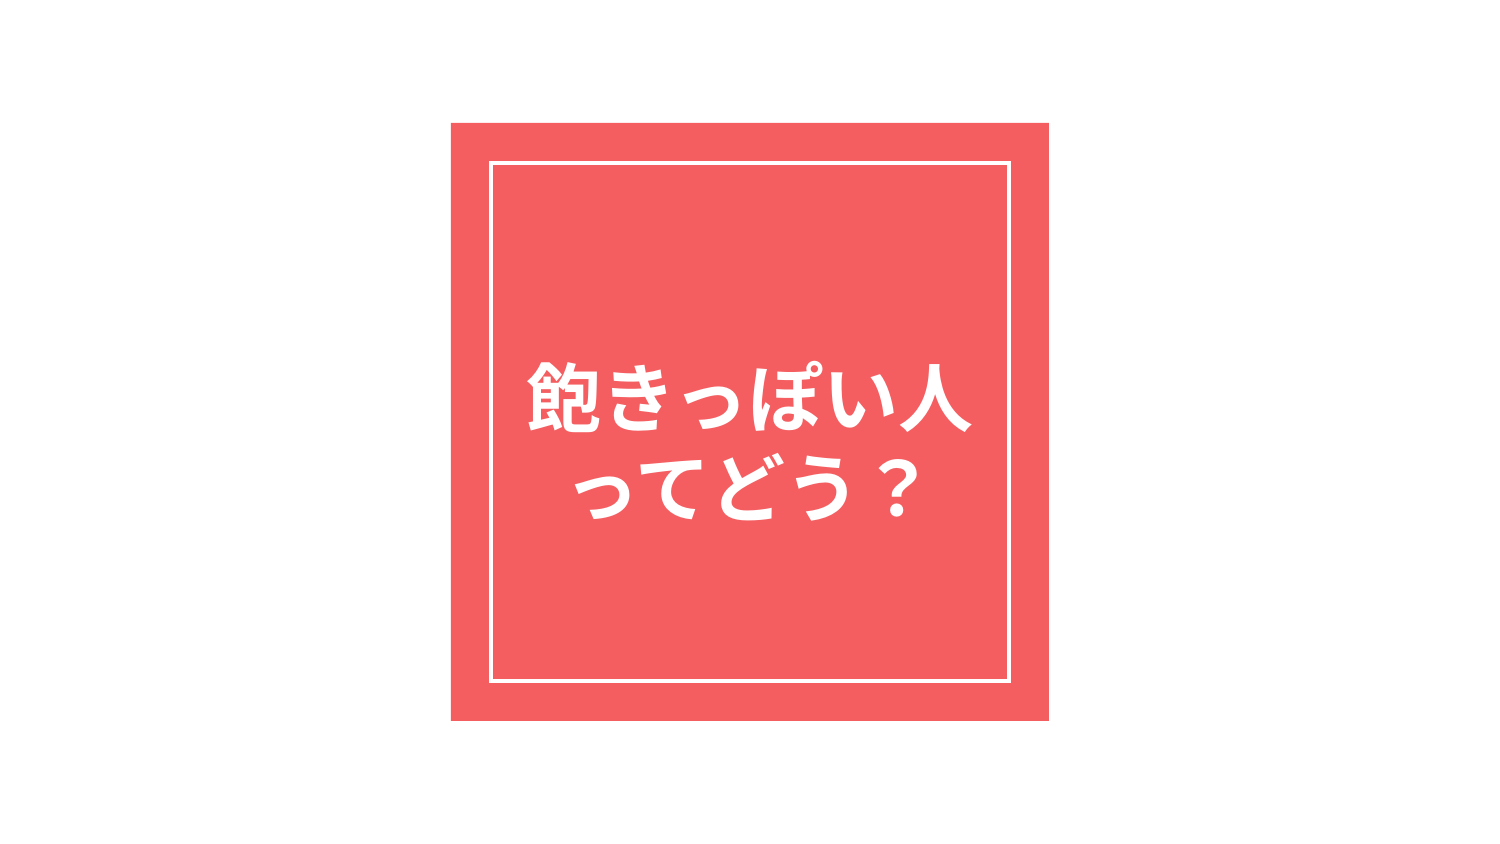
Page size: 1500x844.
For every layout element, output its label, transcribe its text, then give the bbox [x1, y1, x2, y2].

title 飽きっぽい人 ってどう？ [507, 266, 993, 617]
